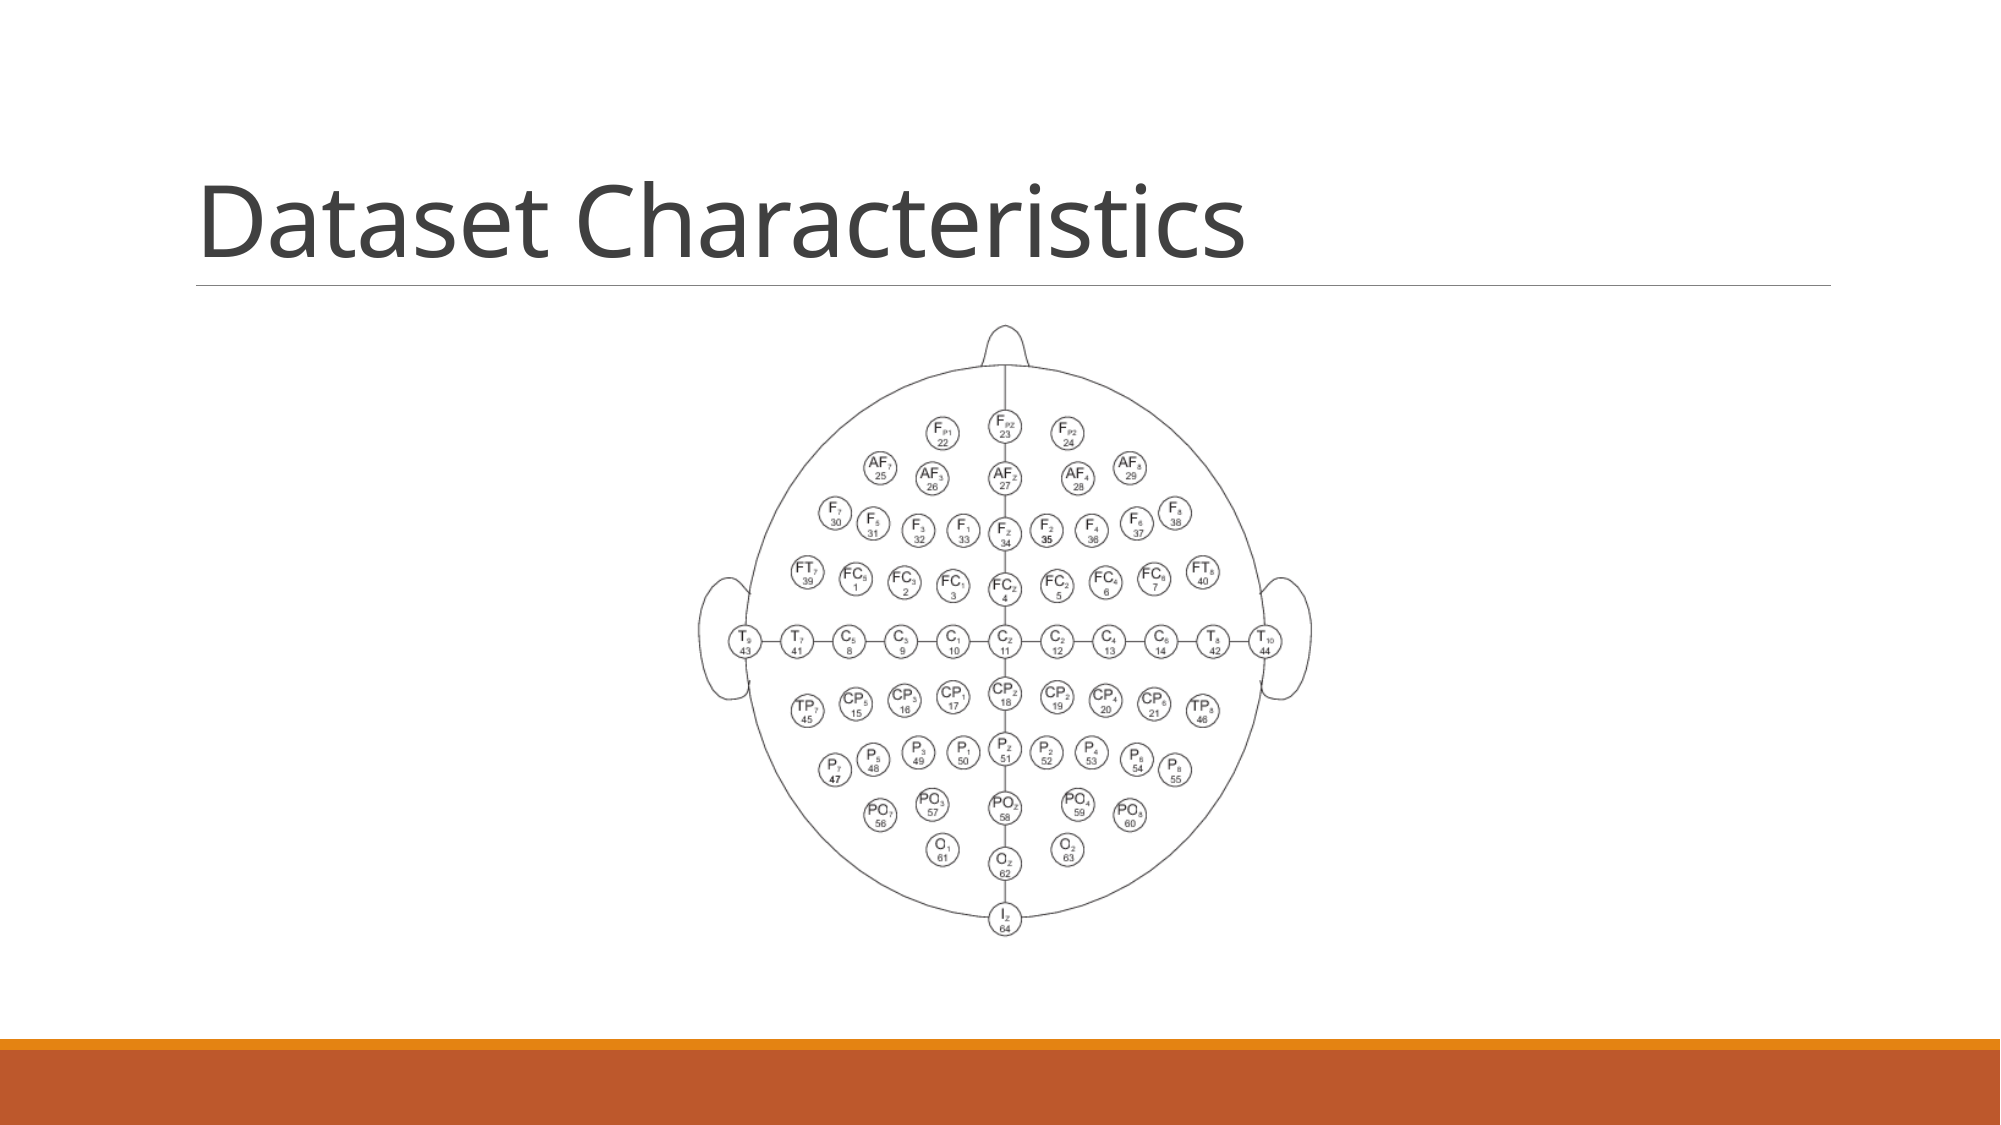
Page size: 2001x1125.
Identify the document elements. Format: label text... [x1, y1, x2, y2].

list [637, 302, 1372, 964]
title Dataset Characteristics [180, 47, 1830, 285]
